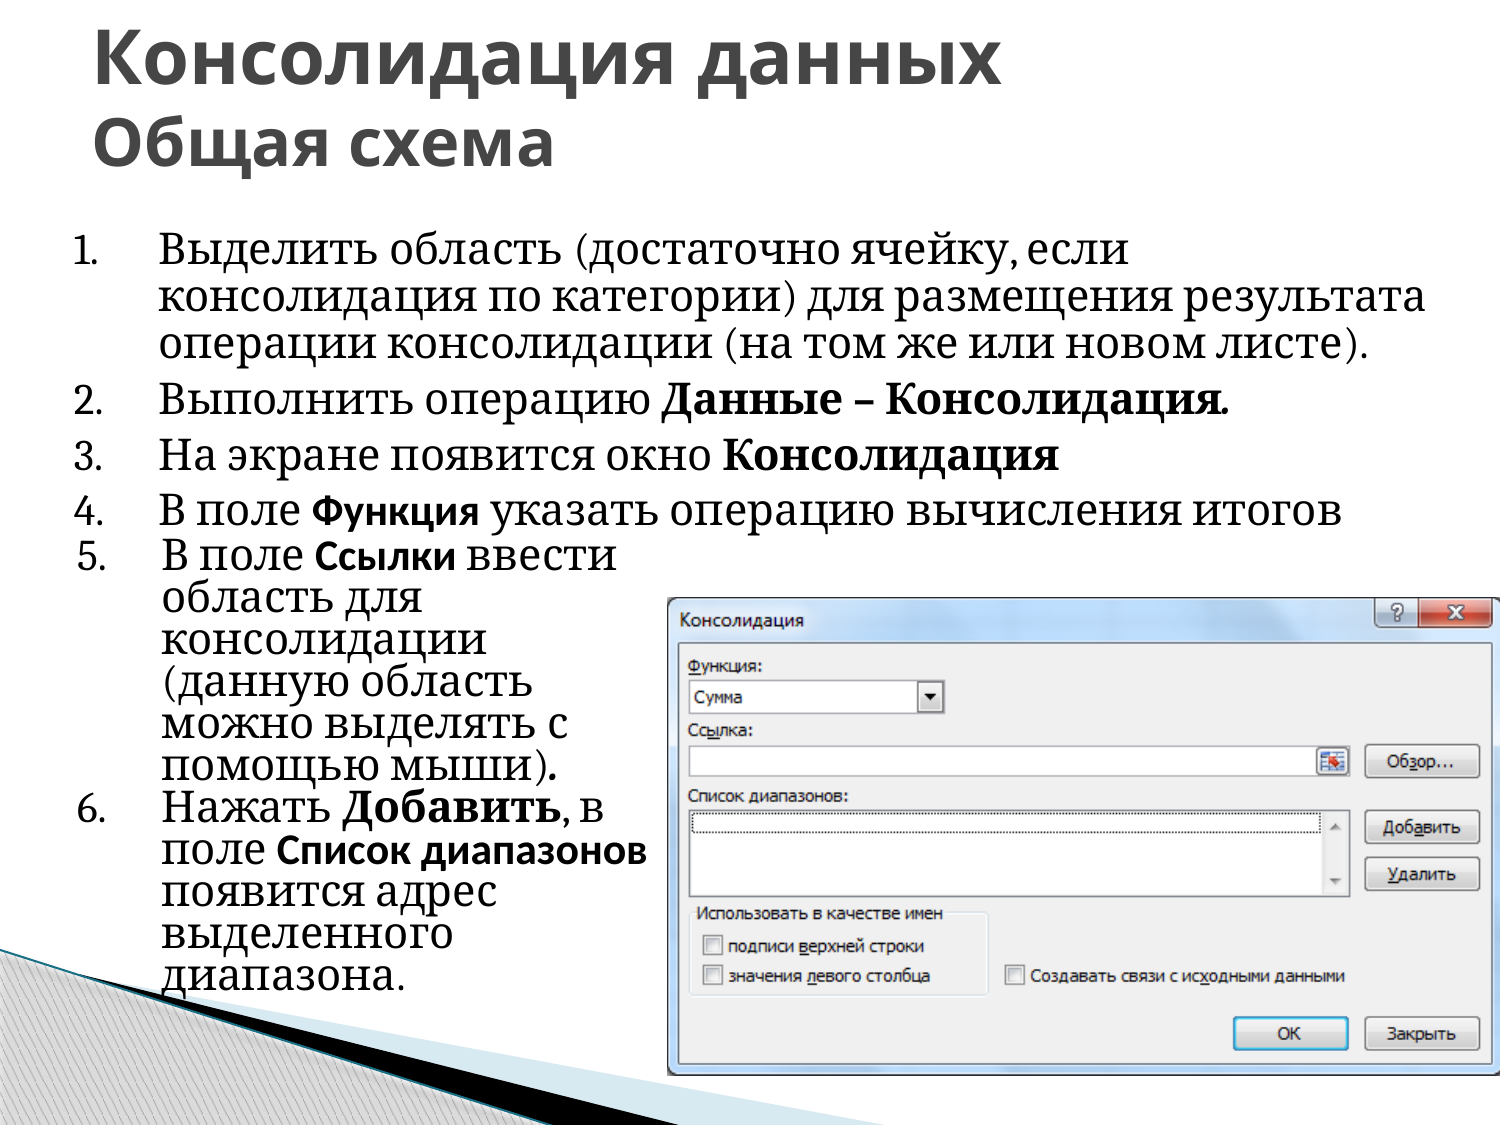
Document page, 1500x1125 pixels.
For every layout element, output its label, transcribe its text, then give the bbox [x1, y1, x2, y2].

text_box В поле Ссылки ввести область для консолидации (данную область можно выделять с помощью мыши). Нажать Добавить, в поле Список диапазонов появится адрес выделенного диапазона. [44, 529, 668, 1007]
list Выделить область (достаточно ячейку, если консолидация по категории) для размещения результата операции консолидации (на том же или новом листе). Выполнить операцию Данные – Консолидация. На экране появится окно Консолидация В поле Функция указать операцию вычисления итогов [41, 219, 1471, 480]
title Консолидация данных Общая схема [76, 0, 1427, 188]
picture [666, 597, 1500, 1077]
